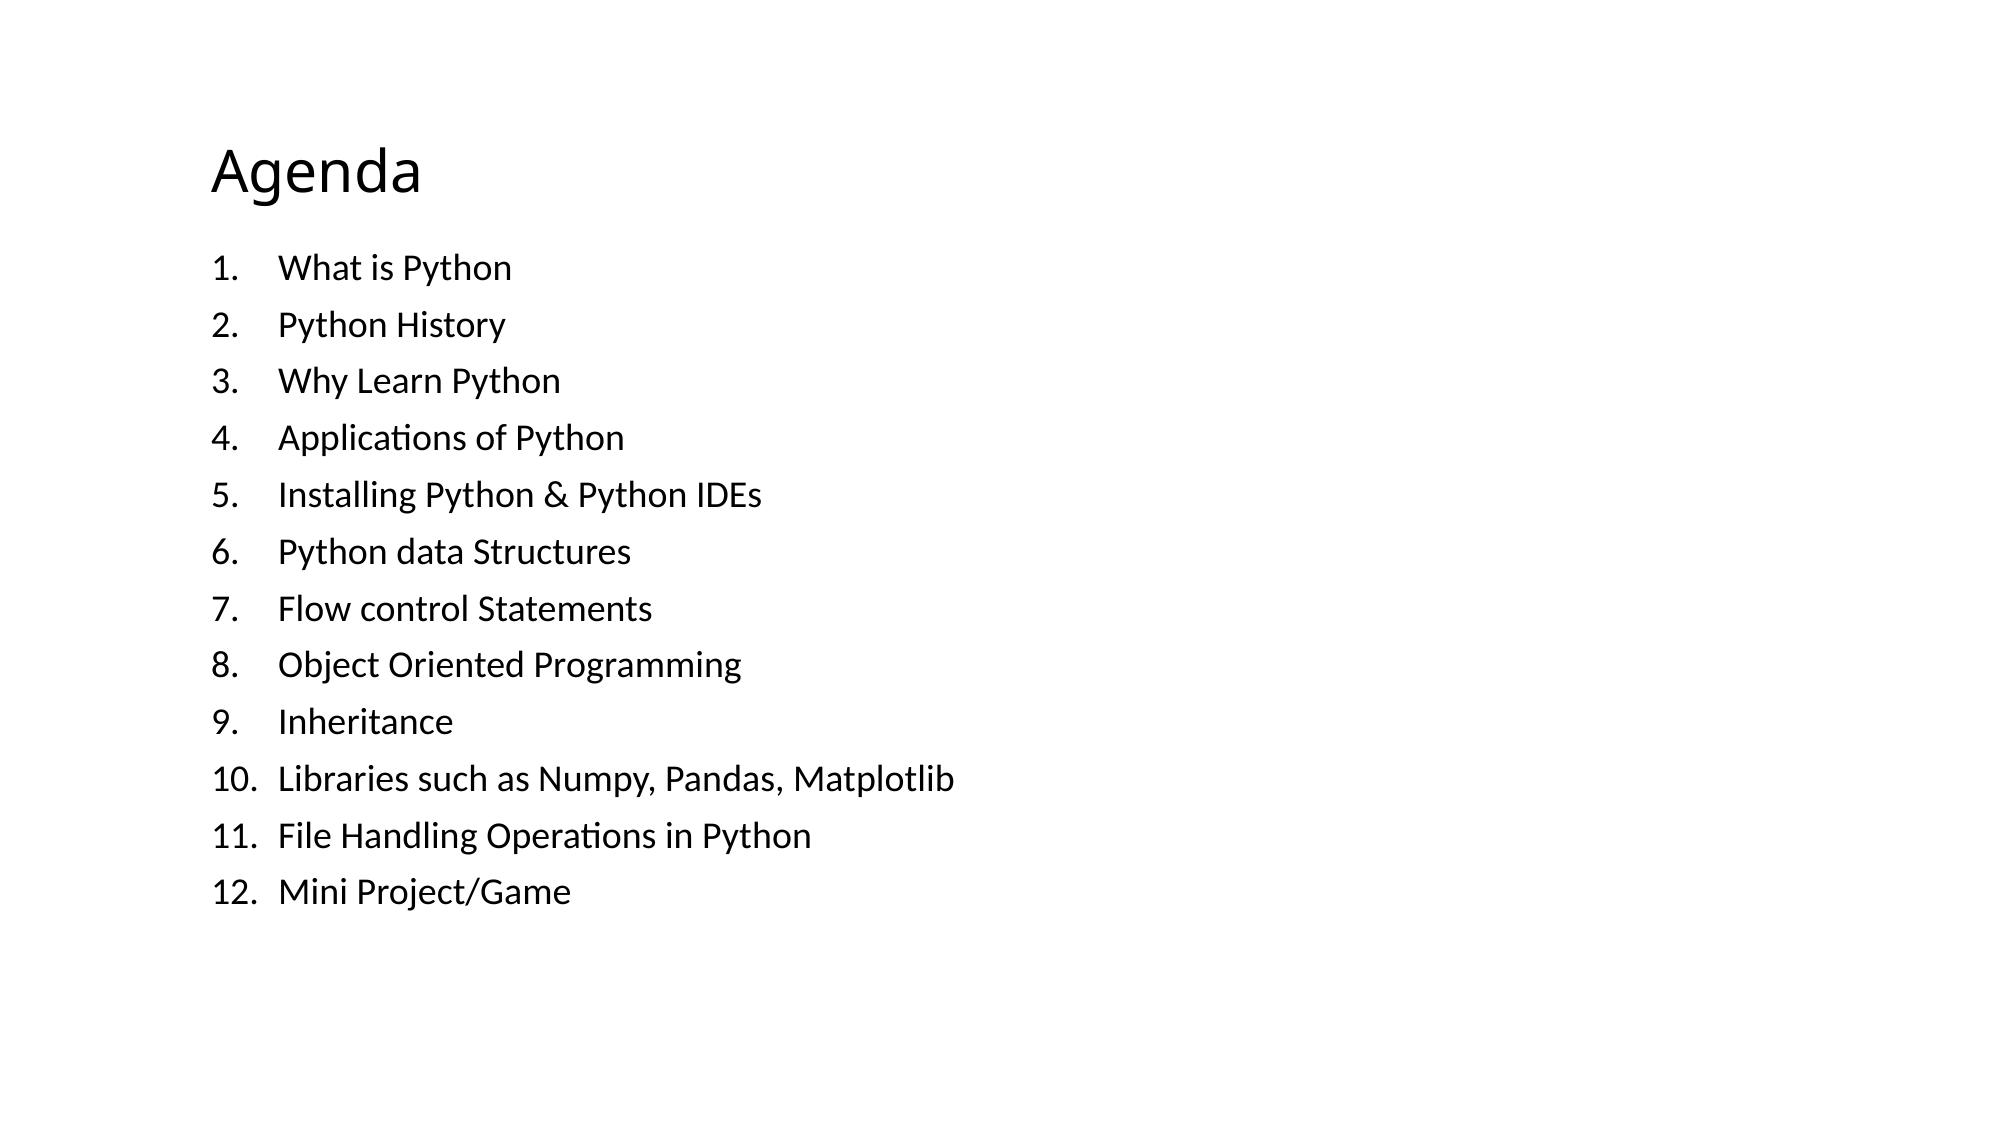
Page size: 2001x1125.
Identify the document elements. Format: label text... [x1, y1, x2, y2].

title Agenda [196, 134, 1198, 213]
subtitle What is Python Python History Why Learn Python Applications of Python Installing Python & Python IDEs Python data Structures Flow control Statements Object Oriented Programming Inheritance Libraries such as Numpy, Pandas, Matplotlib File Handling Operations in Python Mini Project/Game [196, 240, 1750, 922]
